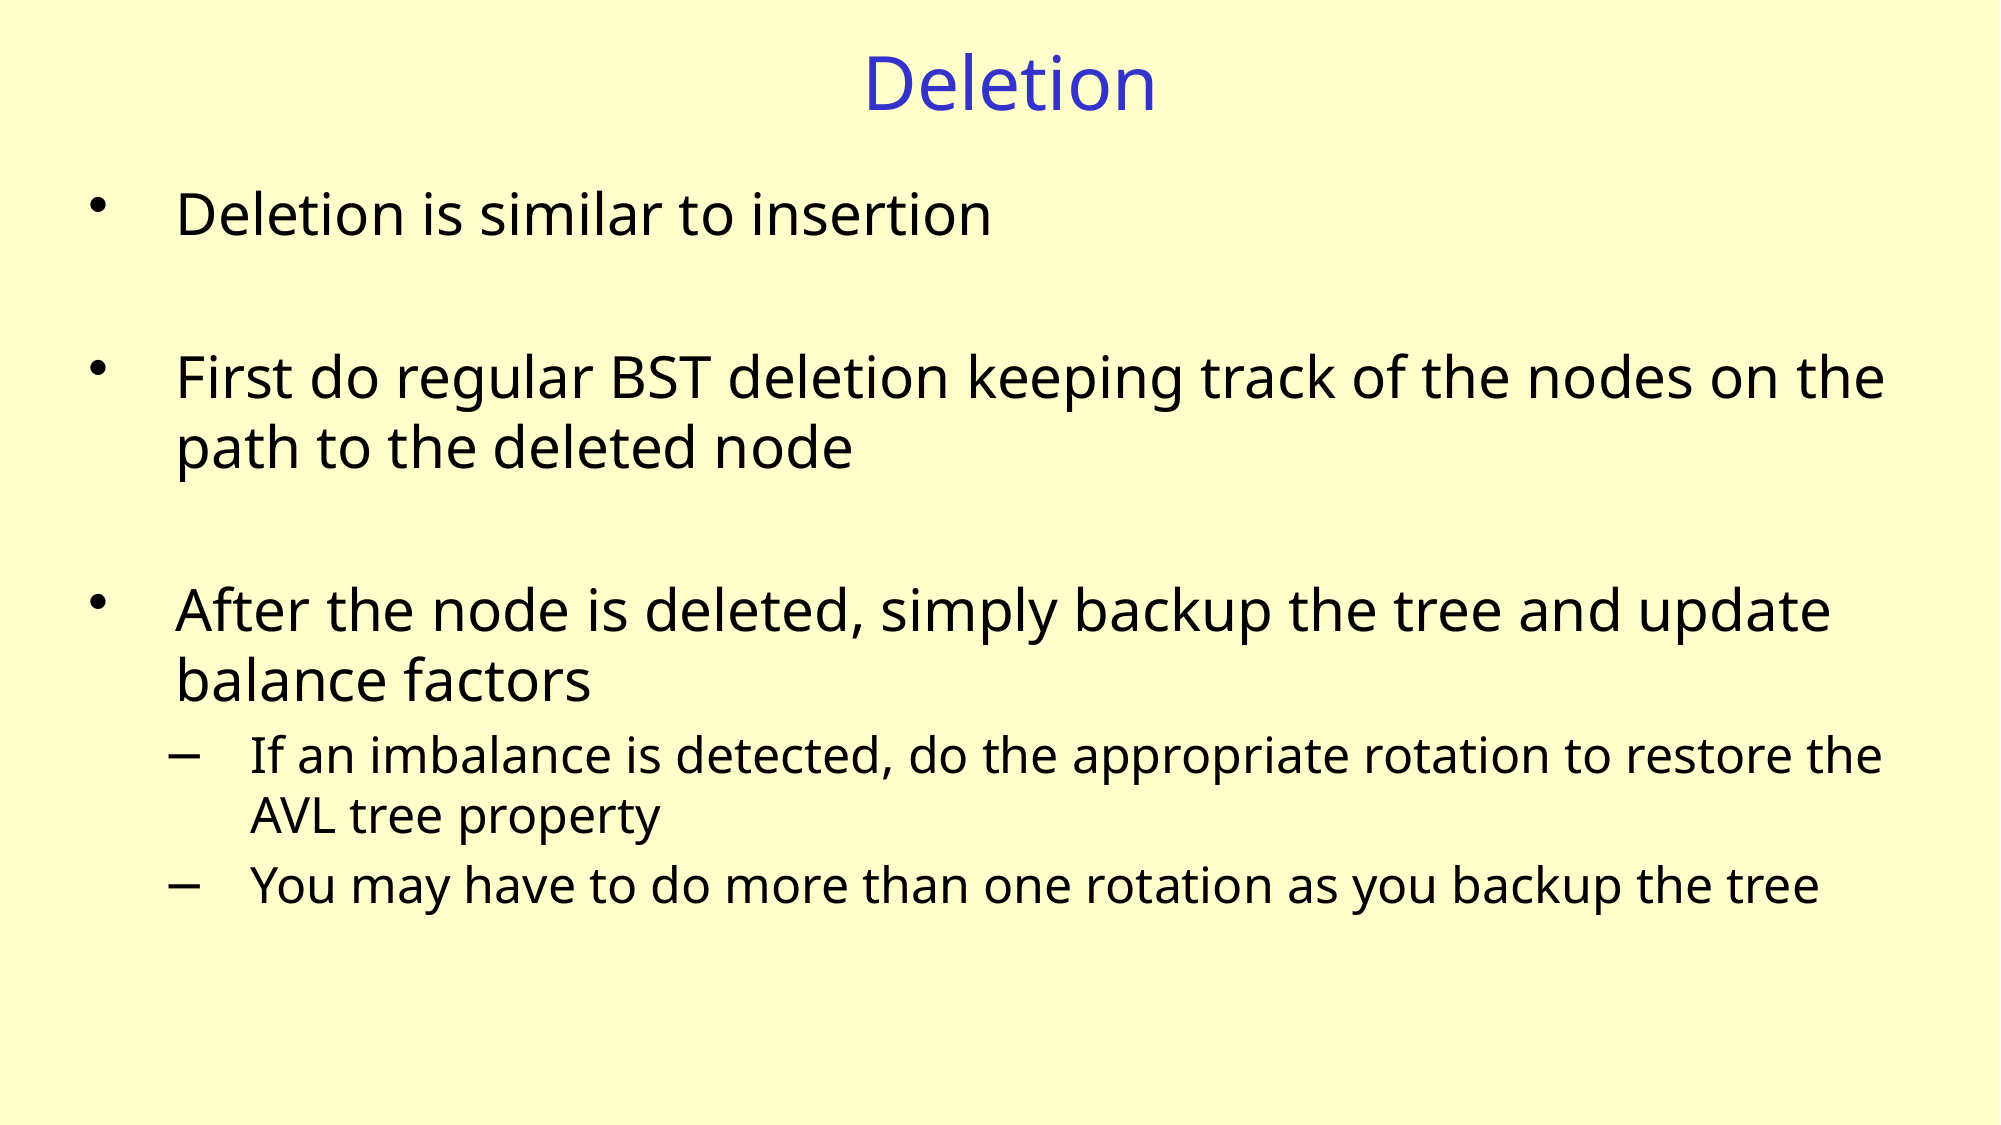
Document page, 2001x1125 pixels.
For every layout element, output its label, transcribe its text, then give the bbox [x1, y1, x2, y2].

title Deletion [295, 23, 1727, 138]
text_box Deletion is similar to insertion First do regular BST deletion keeping track of the nodes on the path to the deleted node After the node is deleted, simply backup the tree and update balance factors If an imbalance is detected, do the appropriate rotation to restore the AVL tree property You may have to do more than one rotation as you backup the tree [73, 169, 1940, 1038]
